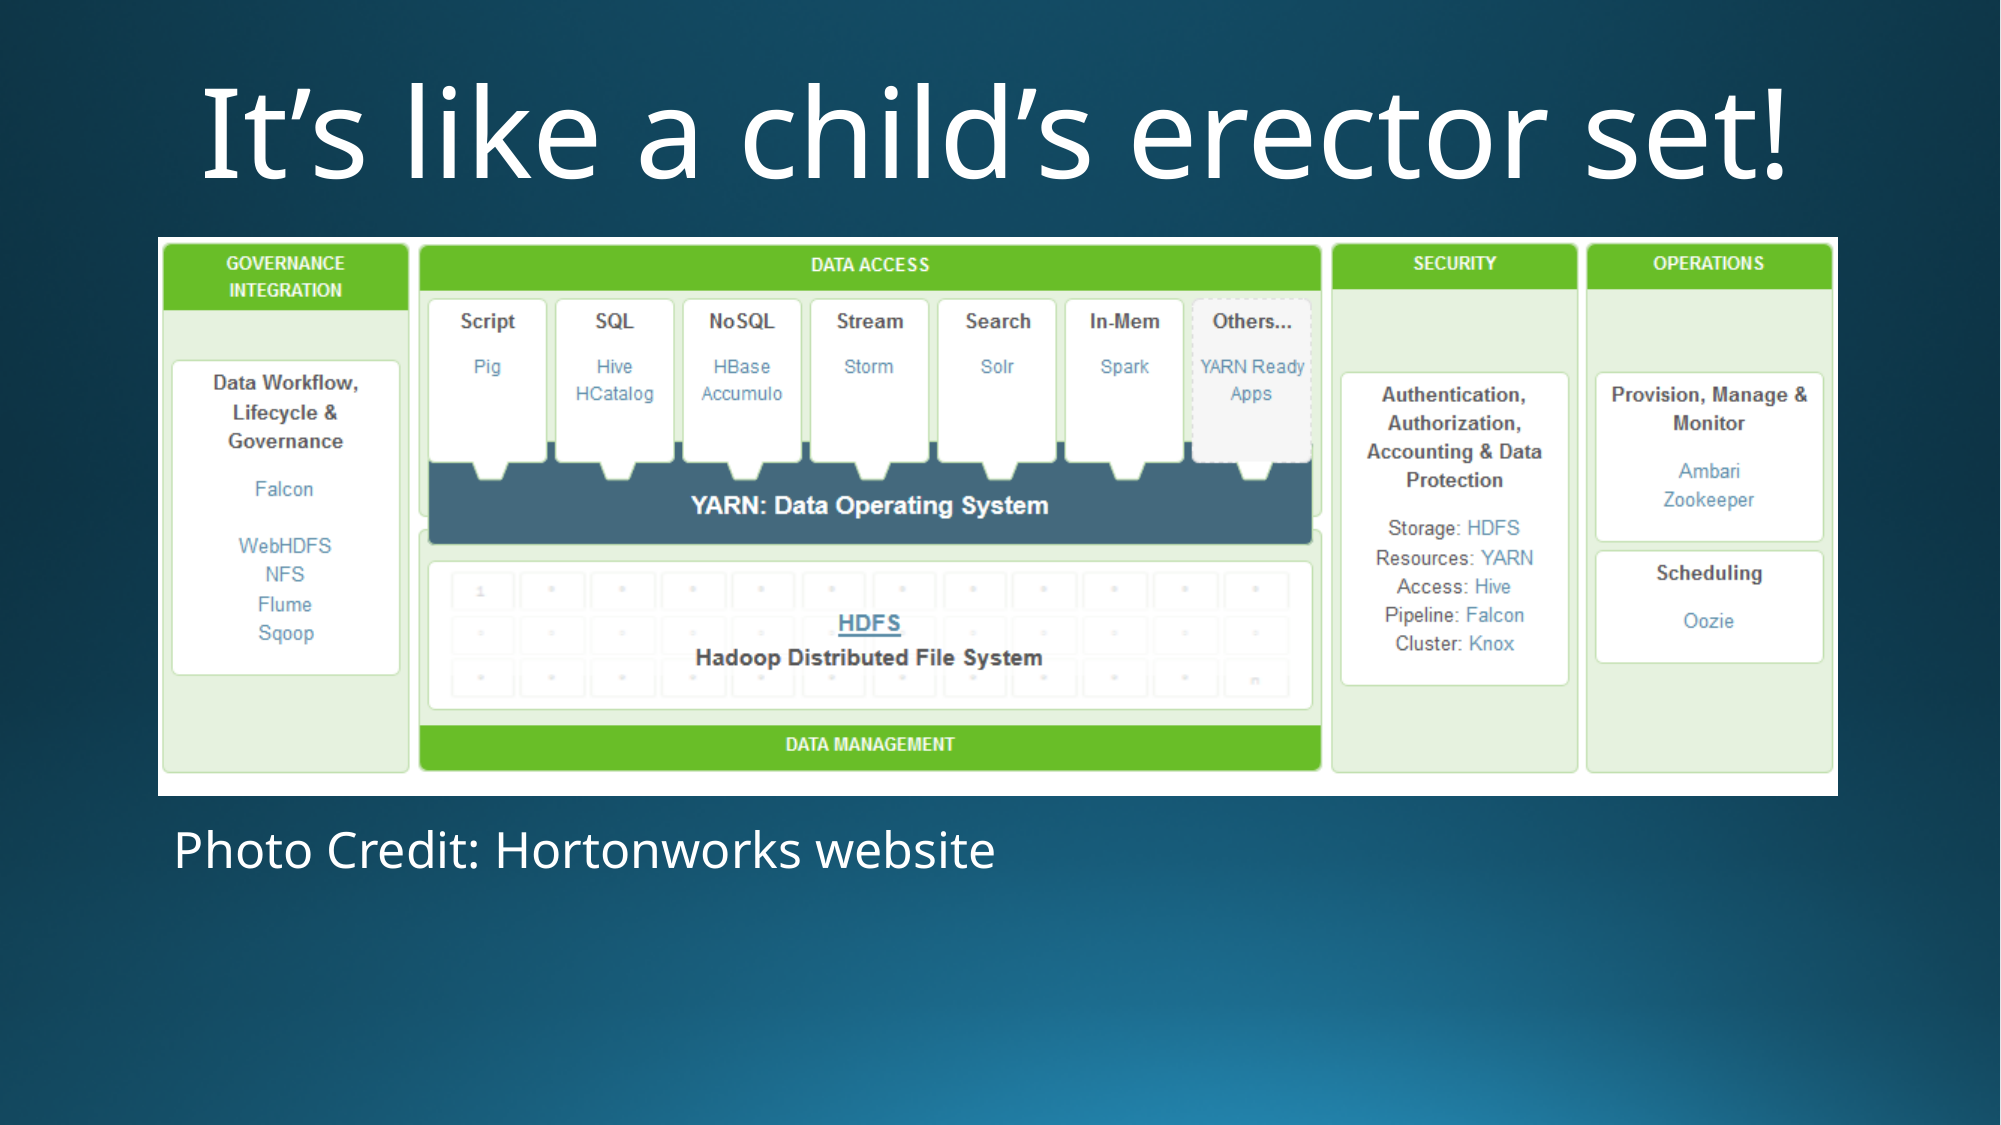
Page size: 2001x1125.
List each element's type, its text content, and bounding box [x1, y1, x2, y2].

text_box It’s like a child’s erector set! [186, 46, 1809, 211]
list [158, 237, 1838, 796]
picture [0, 0, 2001, 1125]
title Photo Credit: Hortonworks website [158, 796, 1056, 942]
